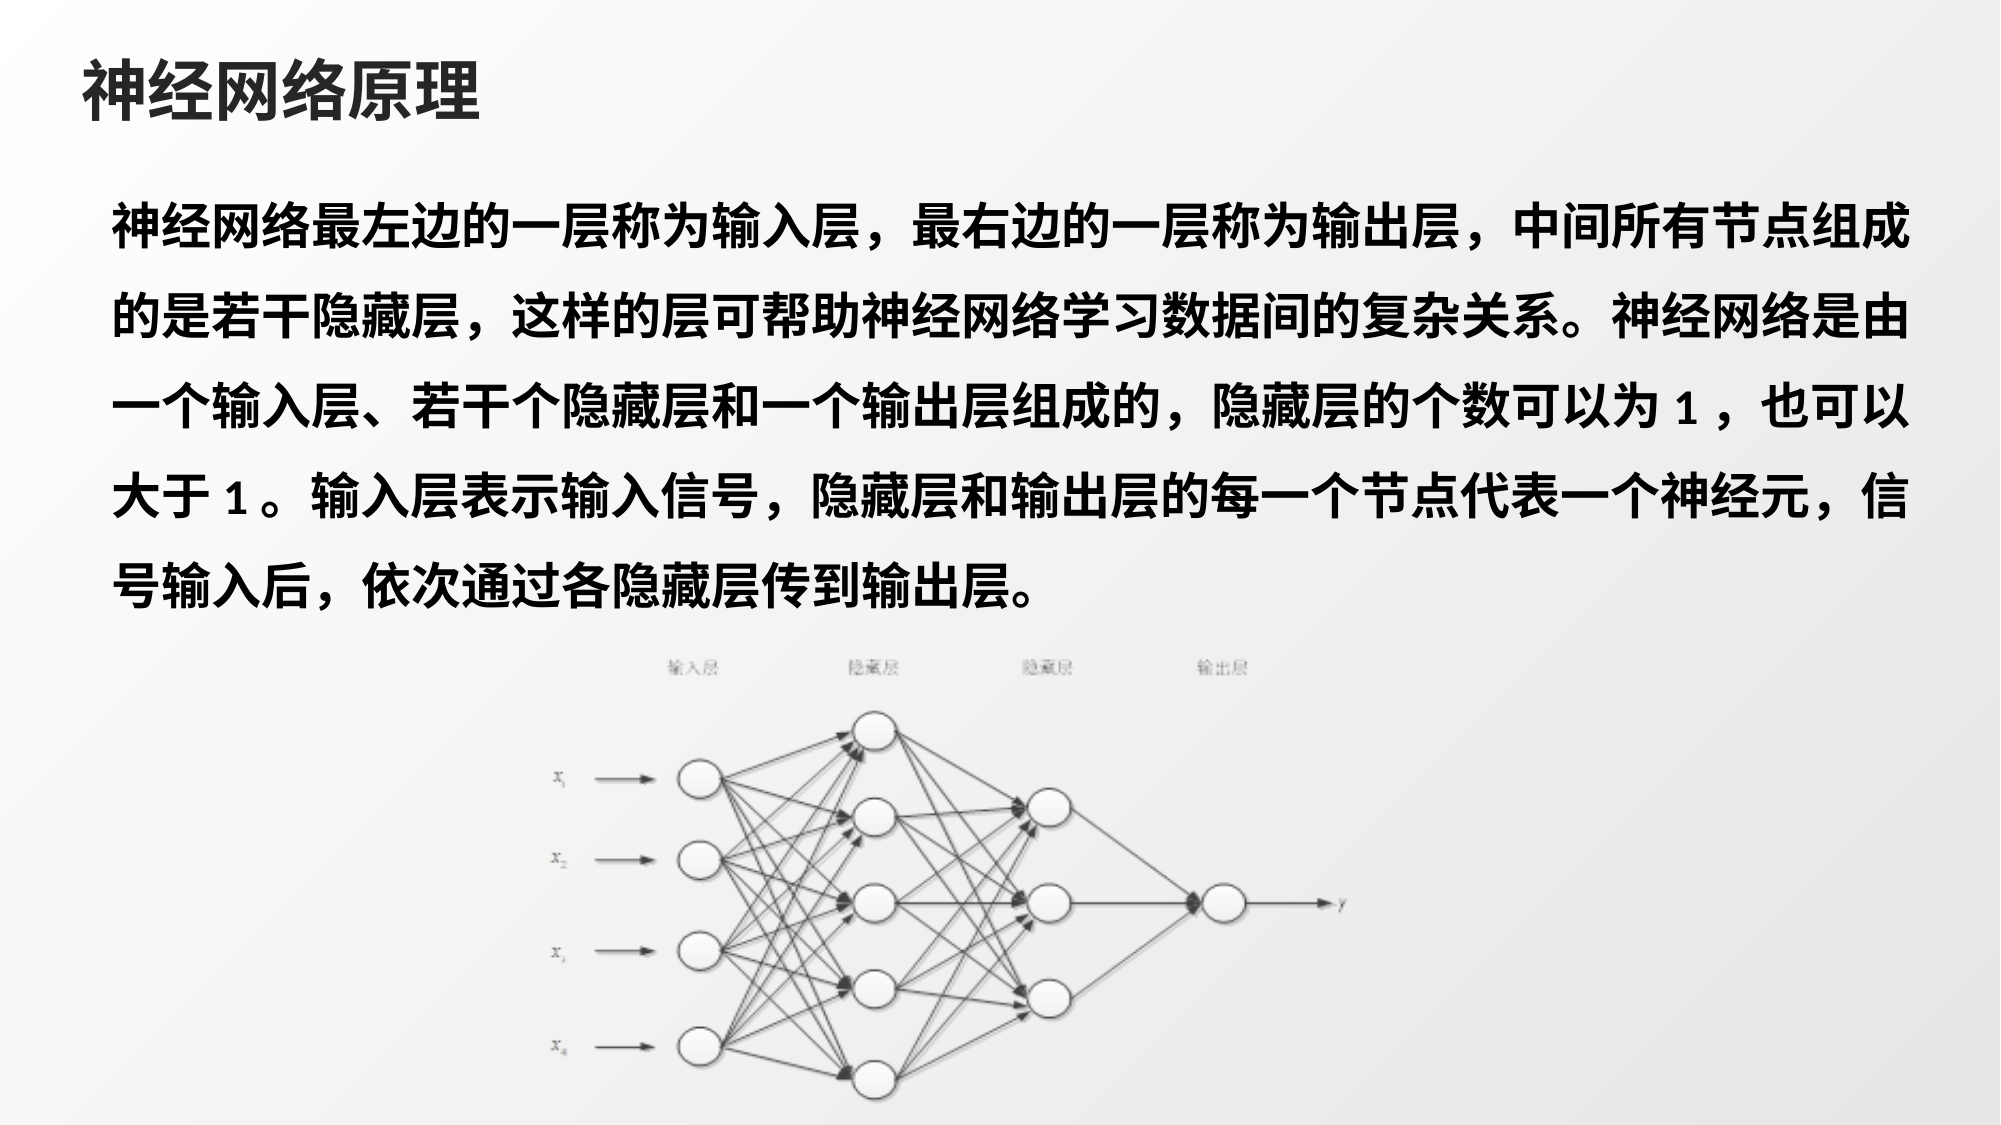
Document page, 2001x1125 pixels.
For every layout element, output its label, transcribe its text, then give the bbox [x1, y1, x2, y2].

list 神经网络最左边的一层称为输入层，最右边的一层称为输出层，中间所有节点组成的是若干隐藏层，这样的层可帮助神经网络学习数据间的复杂关系。神经网络是由一个输入层、若干个隐藏层和一个输出层组成的，隐藏层的个数可以为1，也可以大于1。输入层表示输入信号，隐藏层和输出层的每一个节点代表一个神经元，信号输入后，依次通过各隐藏层传到输出层。 [96, 157, 1928, 890]
picture [543, 646, 1384, 1106]
title 神经网络原理 [66, 21, 1742, 158]
